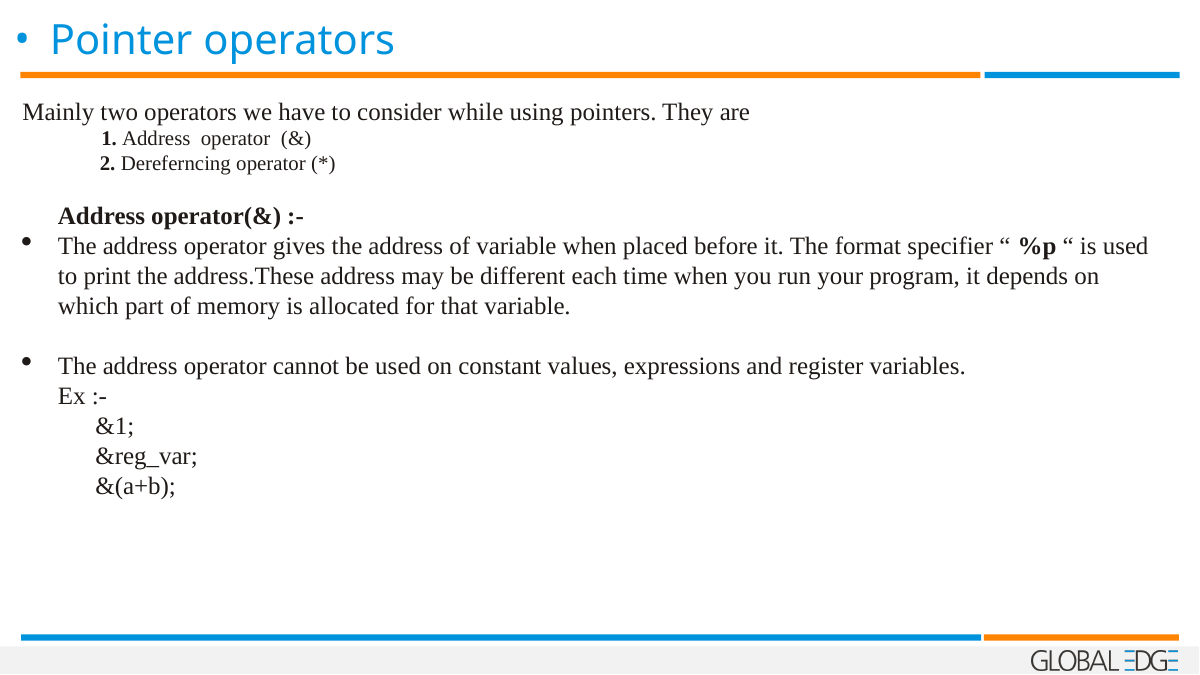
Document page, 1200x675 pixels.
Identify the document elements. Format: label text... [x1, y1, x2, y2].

text_box Pointer operators [3, 11, 1078, 64]
picture [1031, 650, 1178, 671]
text_box Mainly two operators we have to consider while using pointers. They are 1. Address operator (&) 2. Dereferncing operator (*) Address operator(&) :- The address operator gives the address of variable when placed before it. The format specifier “ %p “ is used to print the address.These address may be different each time when you run your program, it depends on which part of memory is allocated for that variable. The address operator cannot be used on constant values, expressions and register variables. Ex :- &1; &reg_var; &(a+b); [11, 89, 1169, 629]
